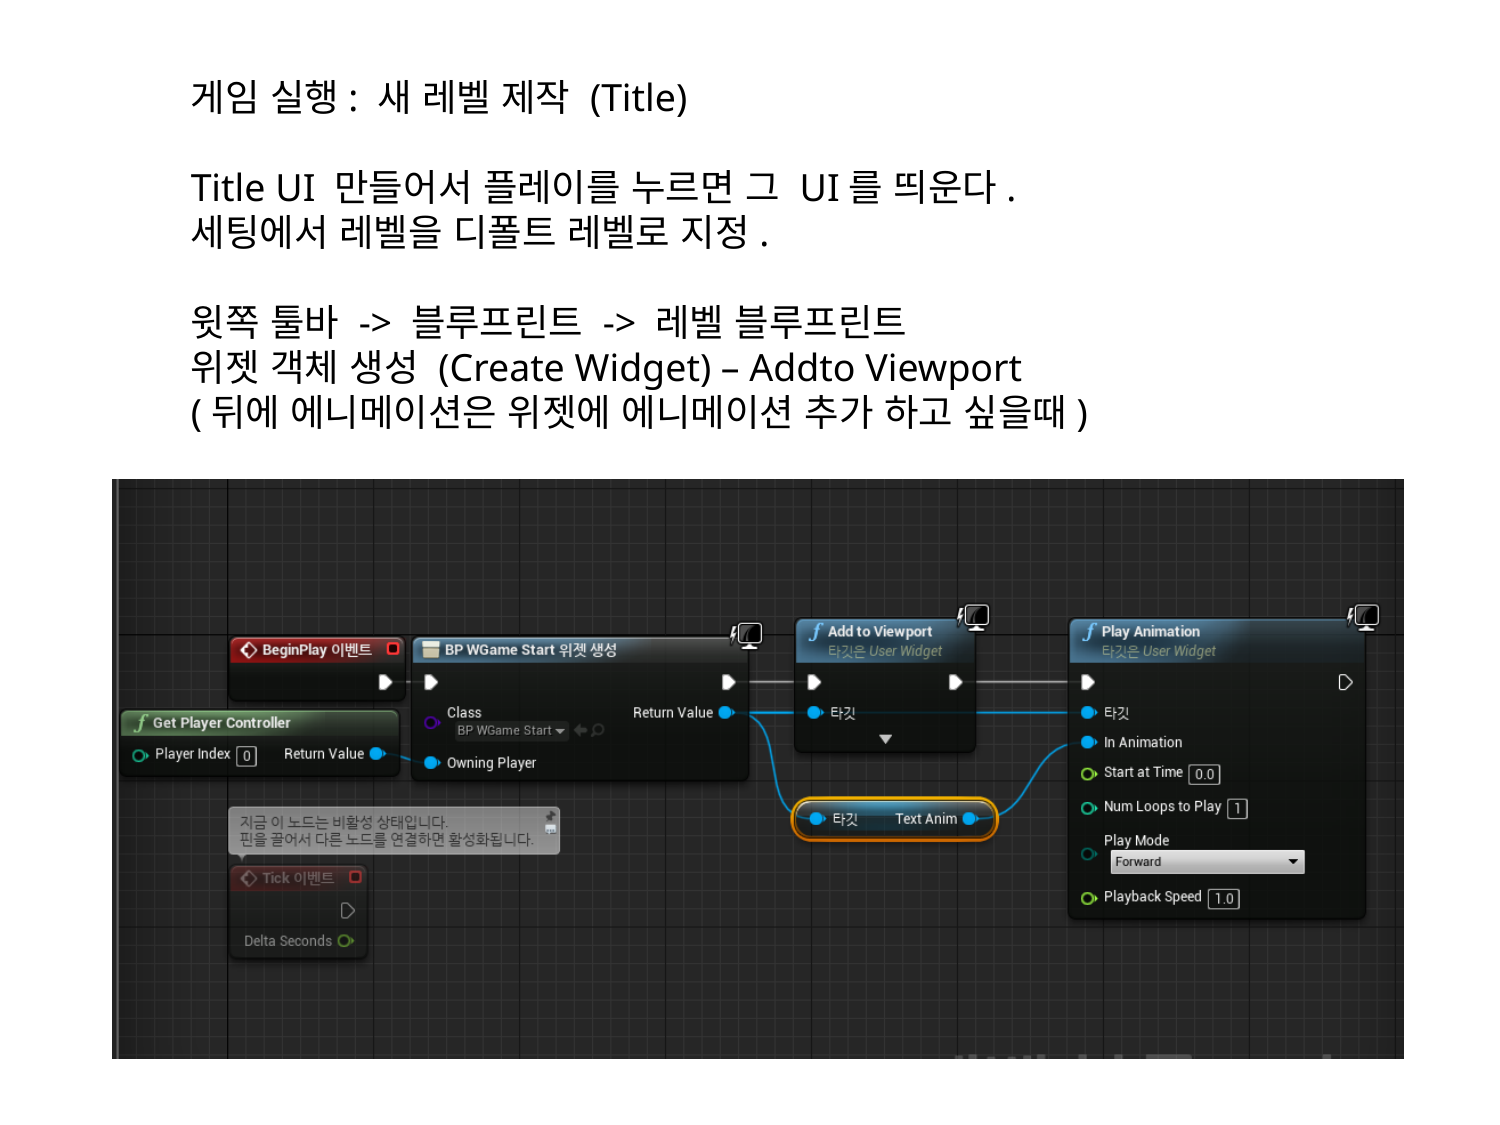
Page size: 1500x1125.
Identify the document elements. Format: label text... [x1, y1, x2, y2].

text_box 게임 실행: 새 레벨 제작 (Title) Title UI 만들어서 플레이를 누르면 그 UI를 띄운다. 세팅에서 레벨을 디폴트 레벨로 지정. 윗쪽 툴바 -> 블루프린트 -> 레벨 블루프린트 위젯 객체 생성 (Create Widget) – Addto Viewport (뒤에 에니메이션은 위젯에 에니메이션 추가 하고 싶을때) [176, 66, 1103, 442]
picture [111, 479, 1404, 1060]
